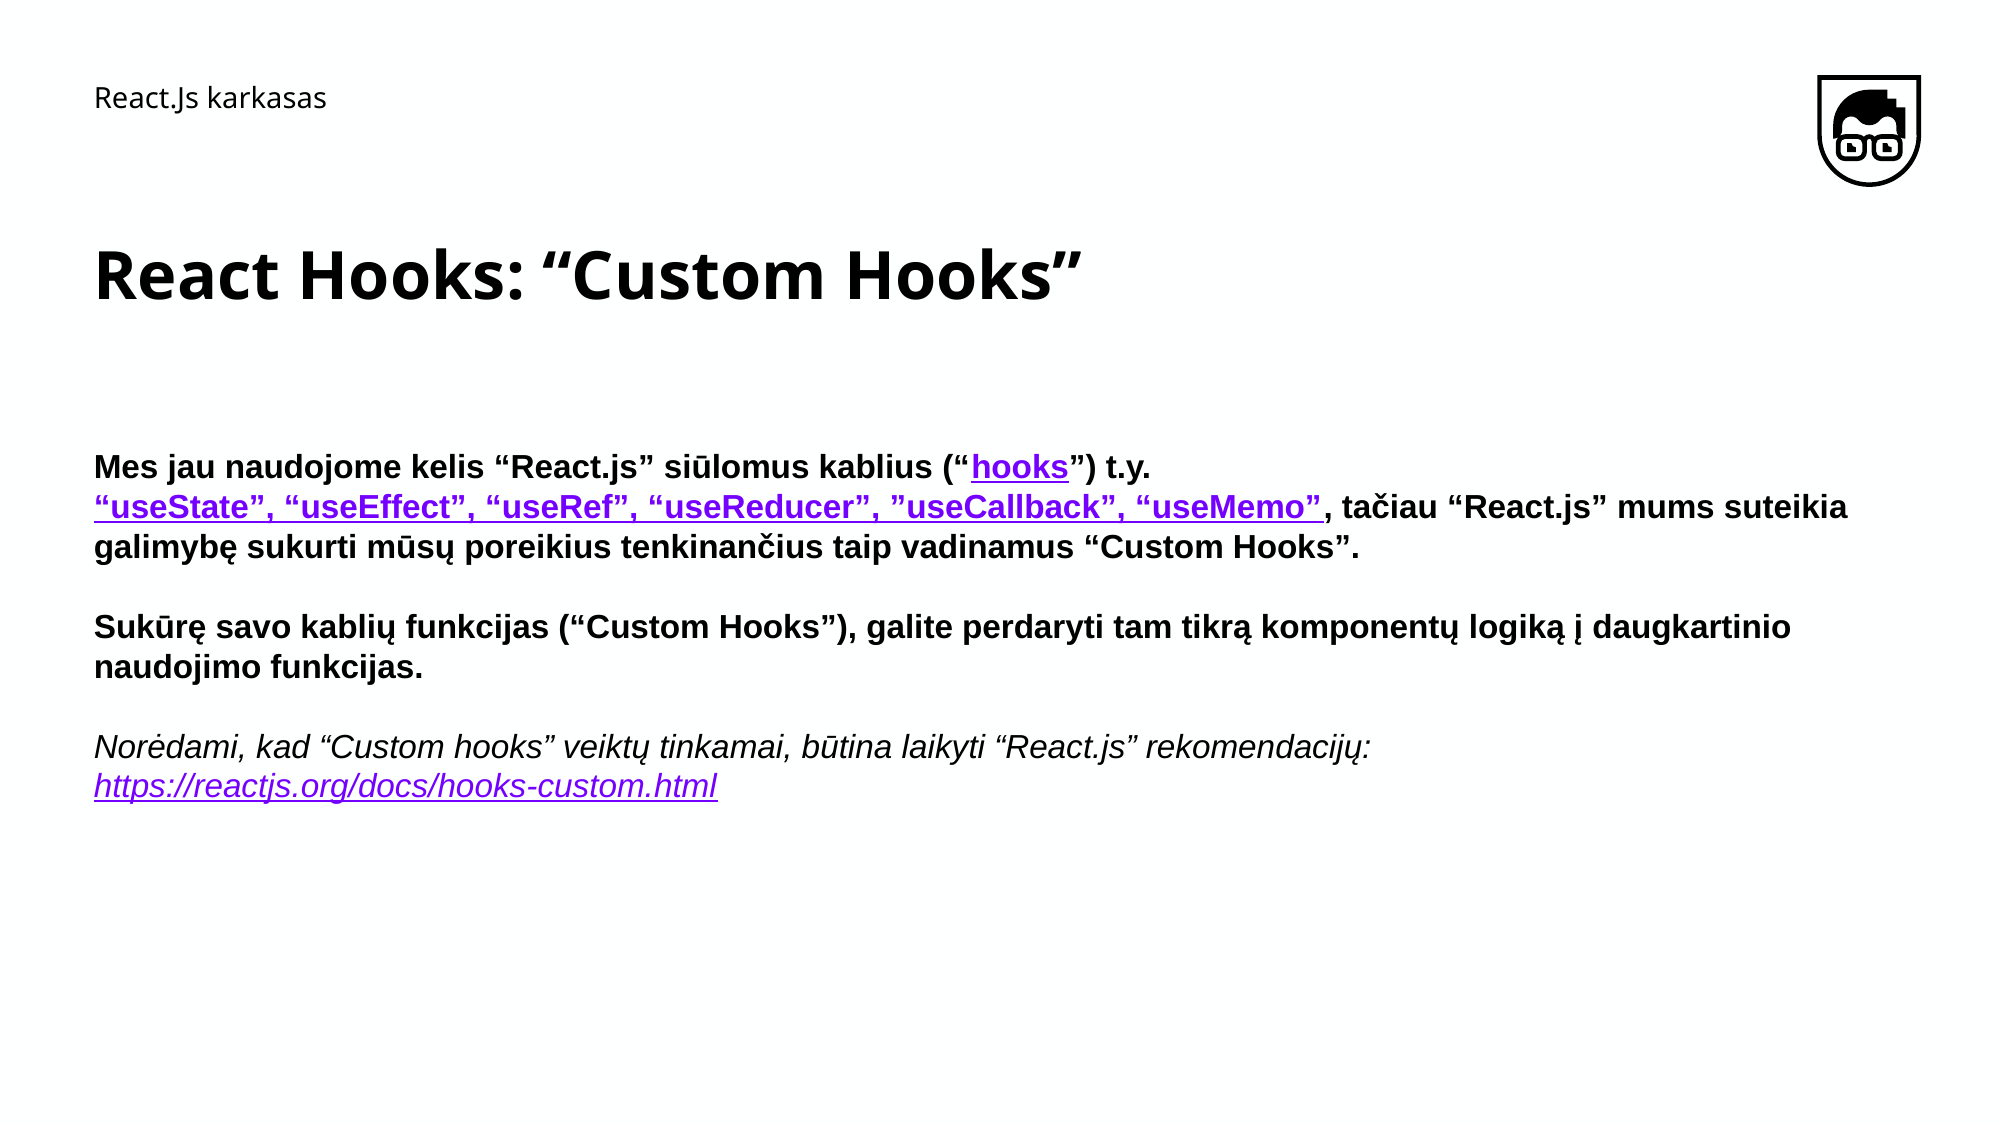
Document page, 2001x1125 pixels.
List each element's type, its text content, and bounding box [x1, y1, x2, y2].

title React Hooks: “Custom Hooks” [78, 224, 1851, 438]
list React.Js karkasas [78, 75, 1000, 150]
list Mes jau naudojome kelis “React.js” siūlomus kablius (“hooks”) t.y. “useState”, “useEffect”, “useRef”, “useReducer”, ”useCallback”, “useMemo”, tačiau “React.js” mums suteikia galimybę sukurti mūsų poreikius tenkinančius taip vadinamus “Custom Hooks”. Sukūrę savo kablių funkcijas (“Custom Hooks”), galite perdaryti tam tikrą komponentų logiką į daugkartinio naudojimo funkcijas. Norėdami, kad “Custom hooks” veiktų tinkamai, būtina laikyti “React.js” rekomendacijų: https://reactjs.org/docs/hooks-custom.html [78, 438, 1906, 1064]
